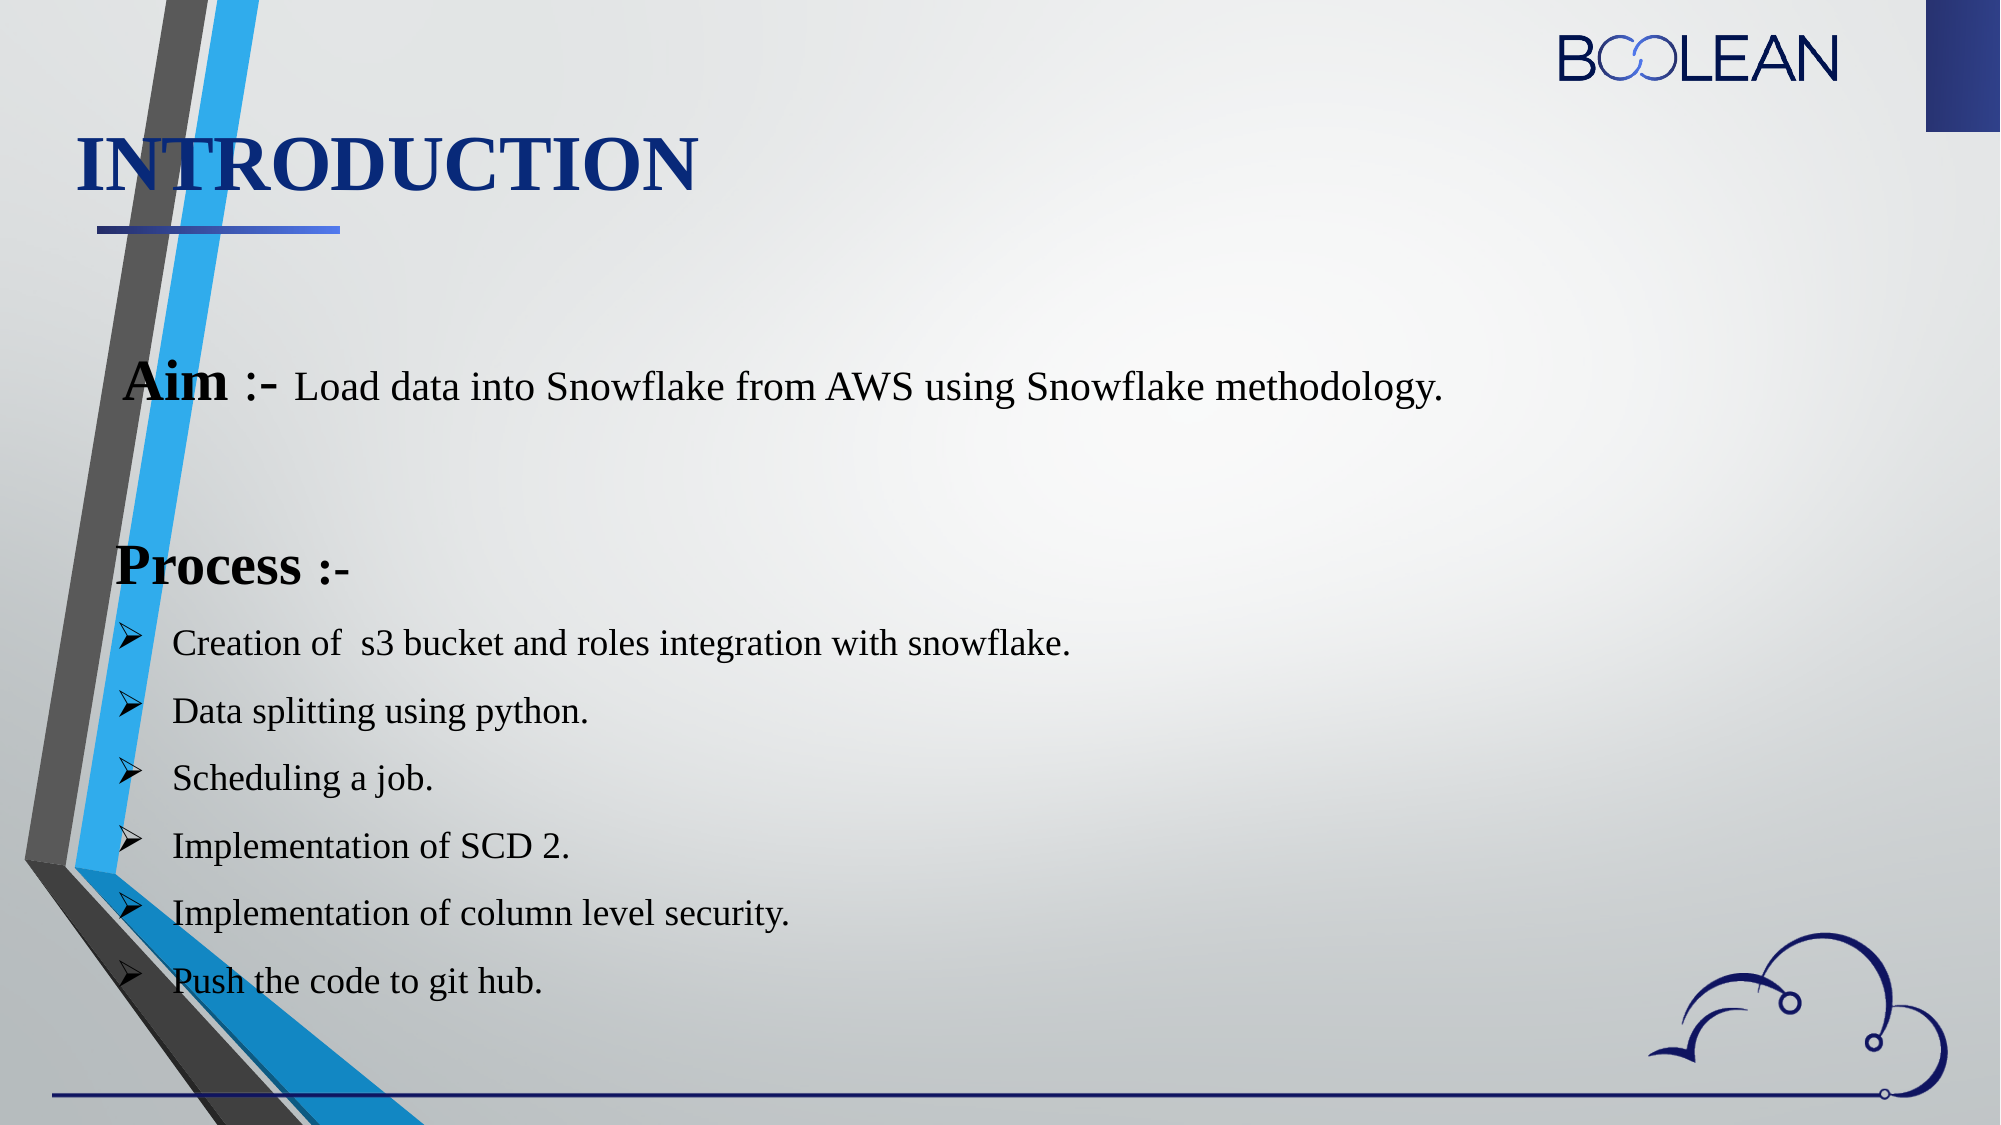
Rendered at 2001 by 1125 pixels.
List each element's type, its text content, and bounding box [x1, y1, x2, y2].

picture [1532, 1, 1864, 109]
picture [97, 226, 340, 234]
title INTRODUCTION [73, 62, 700, 253]
picture [1925, 0, 2000, 132]
text_box Process :- Creation of s3 bucket and roles integration with snowflake. Data splitting using python. Scheduling a job. Implementation of SCD 2. Implementation of column level security. Push the code to git hub. [100, 448, 1088, 932]
text_box Aim :- Load data into Snowflake from AWS using Snowflake methodology. [107, 335, 1717, 421]
picture [51, 932, 1949, 1100]
